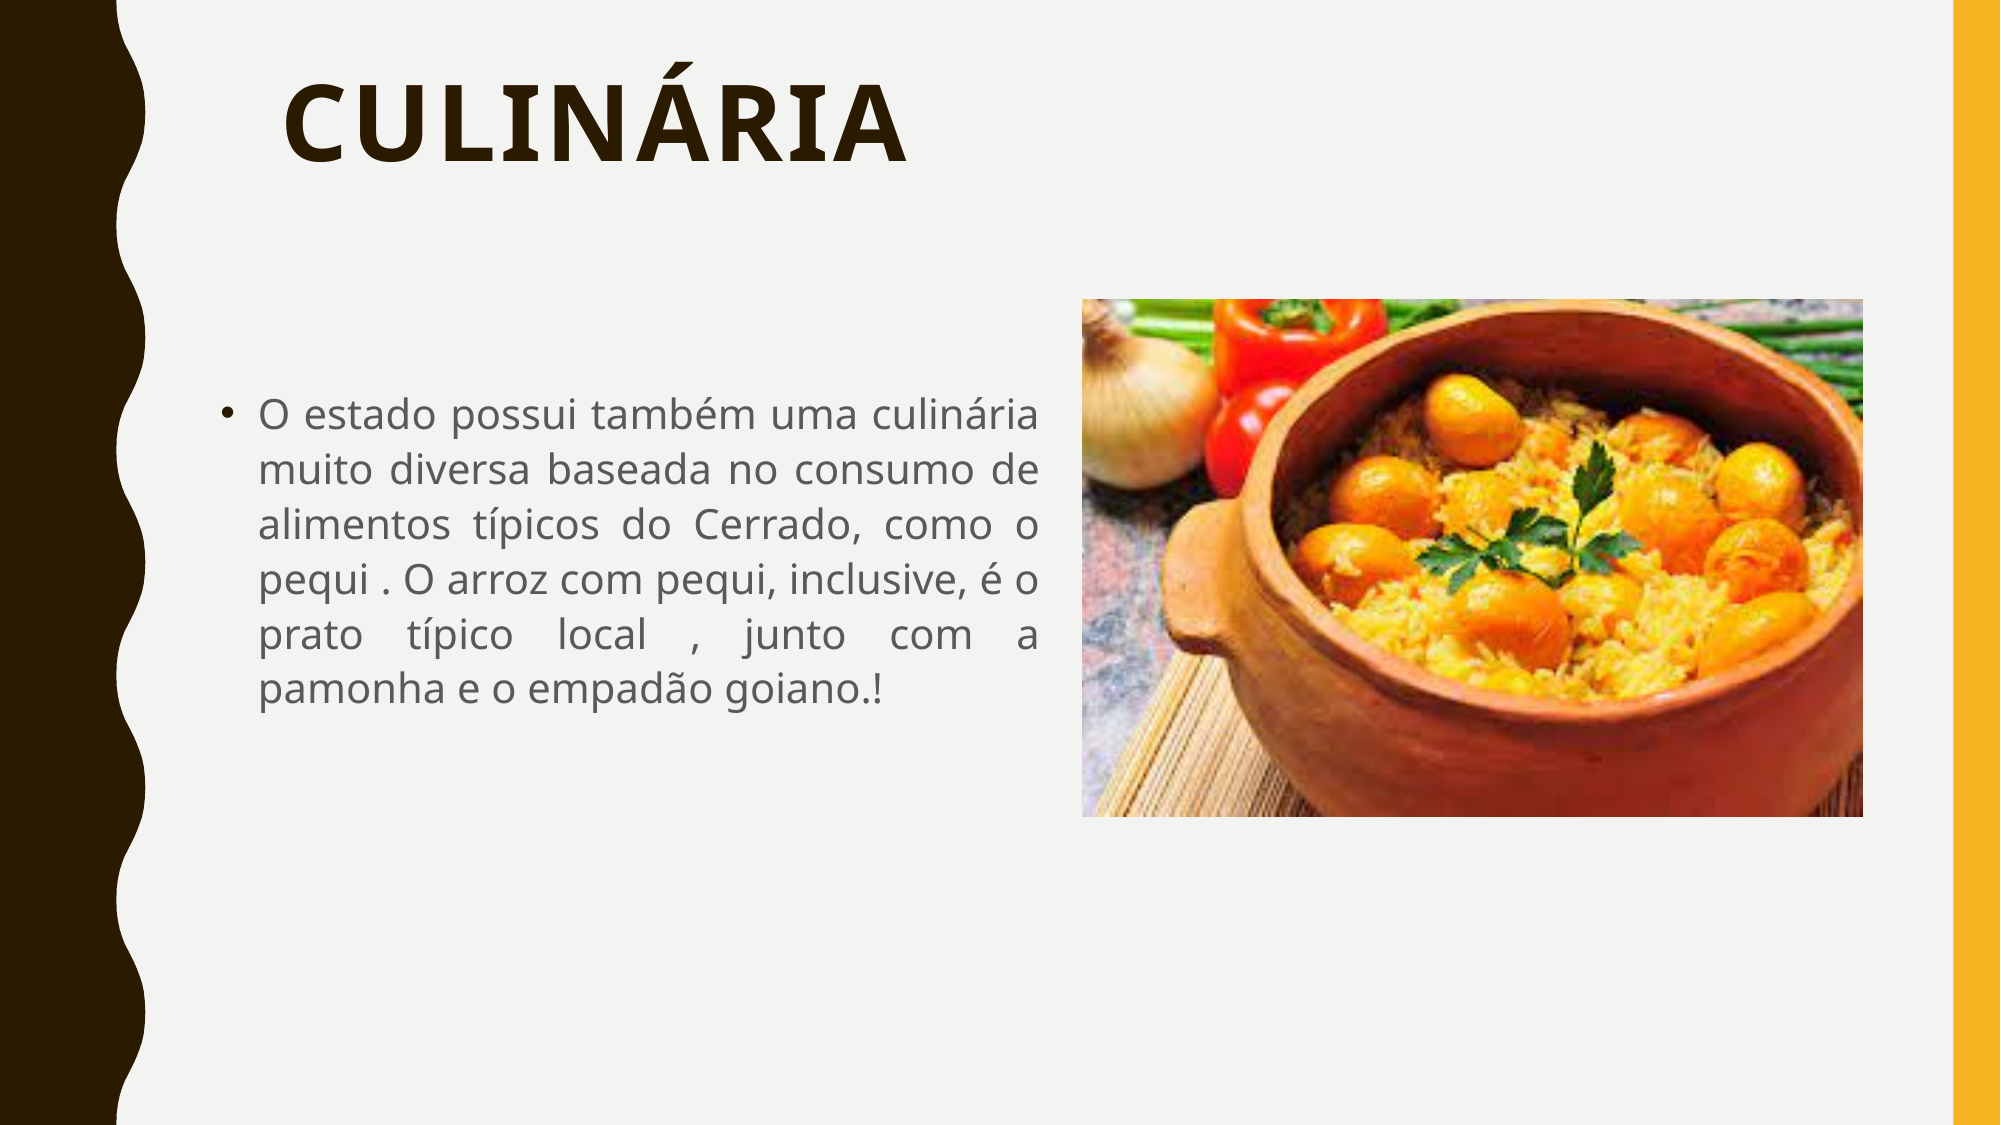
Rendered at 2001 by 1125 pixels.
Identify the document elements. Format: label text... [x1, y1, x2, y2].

title Culinária [137, 62, 1863, 280]
list O estado possui também uma culinária muito diversa baseada no consumo de alimentos típicos do Cerrado, como o pequi . O arroz com pequi, inclusive, é o prato típico local , junto com a pamonha e o empadão goiano.! [205, 375, 1875, 965]
picture [1082, 299, 1863, 817]
